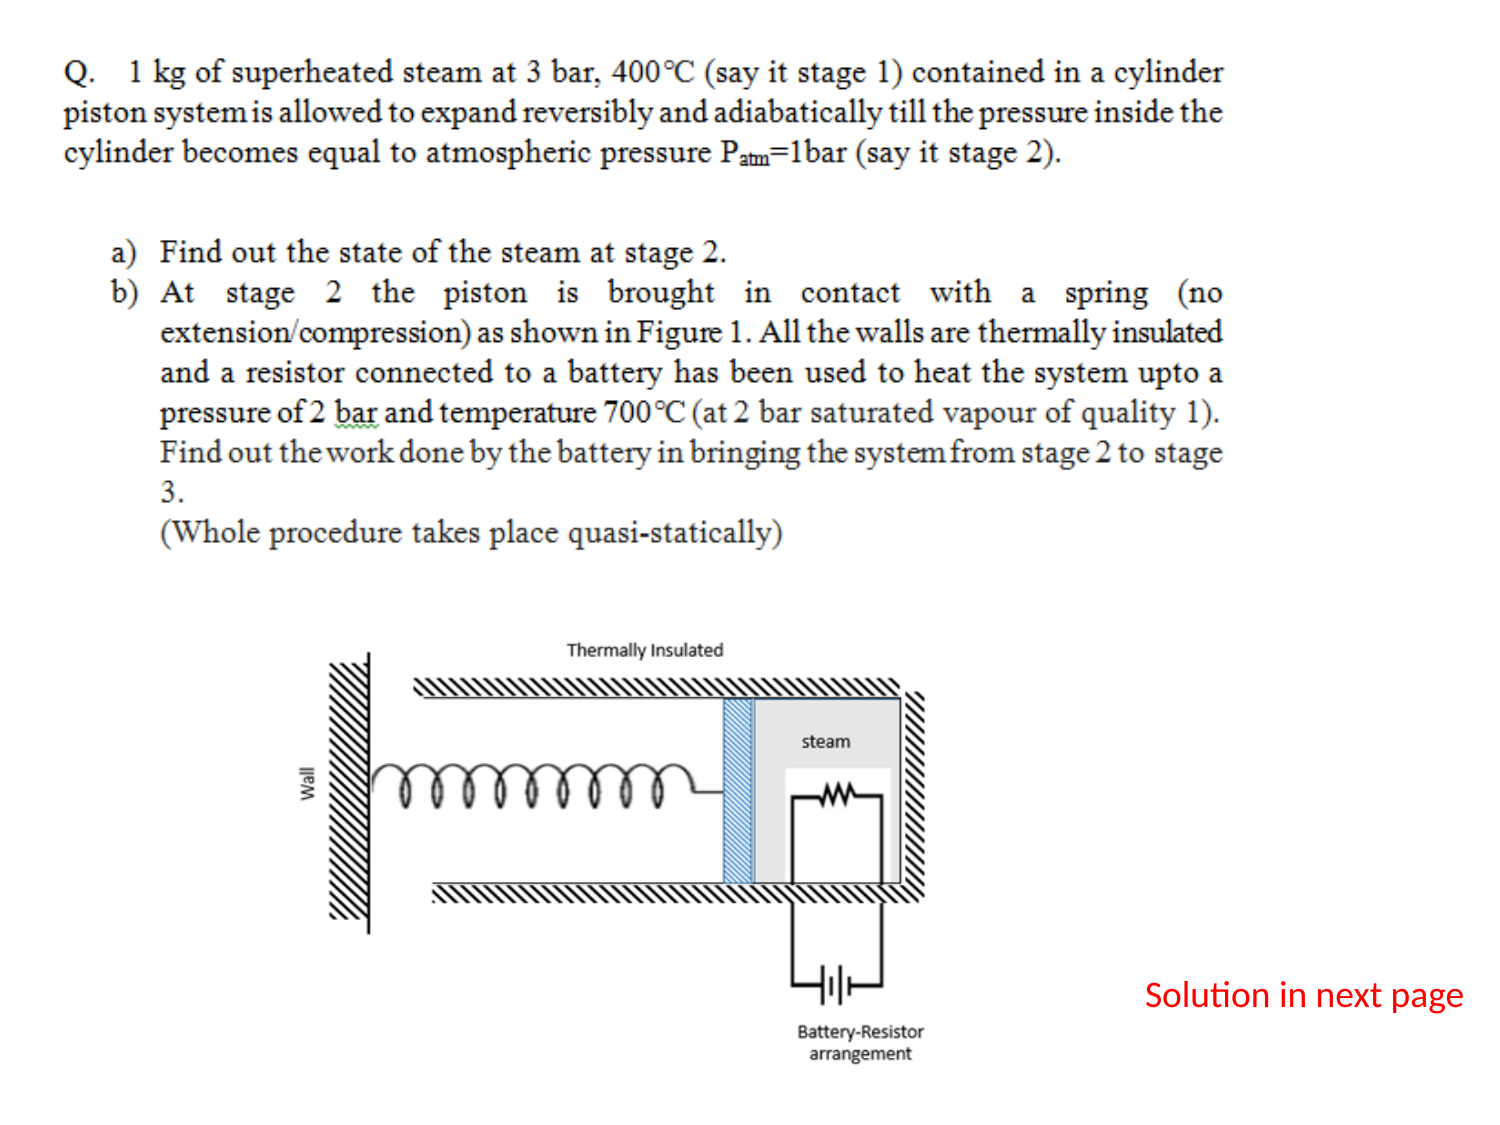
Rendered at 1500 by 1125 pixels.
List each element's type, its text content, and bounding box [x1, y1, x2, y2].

picture [268, 602, 958, 1069]
picture [37, 37, 1258, 573]
text_box Solution in next page [1129, 962, 1485, 1023]
